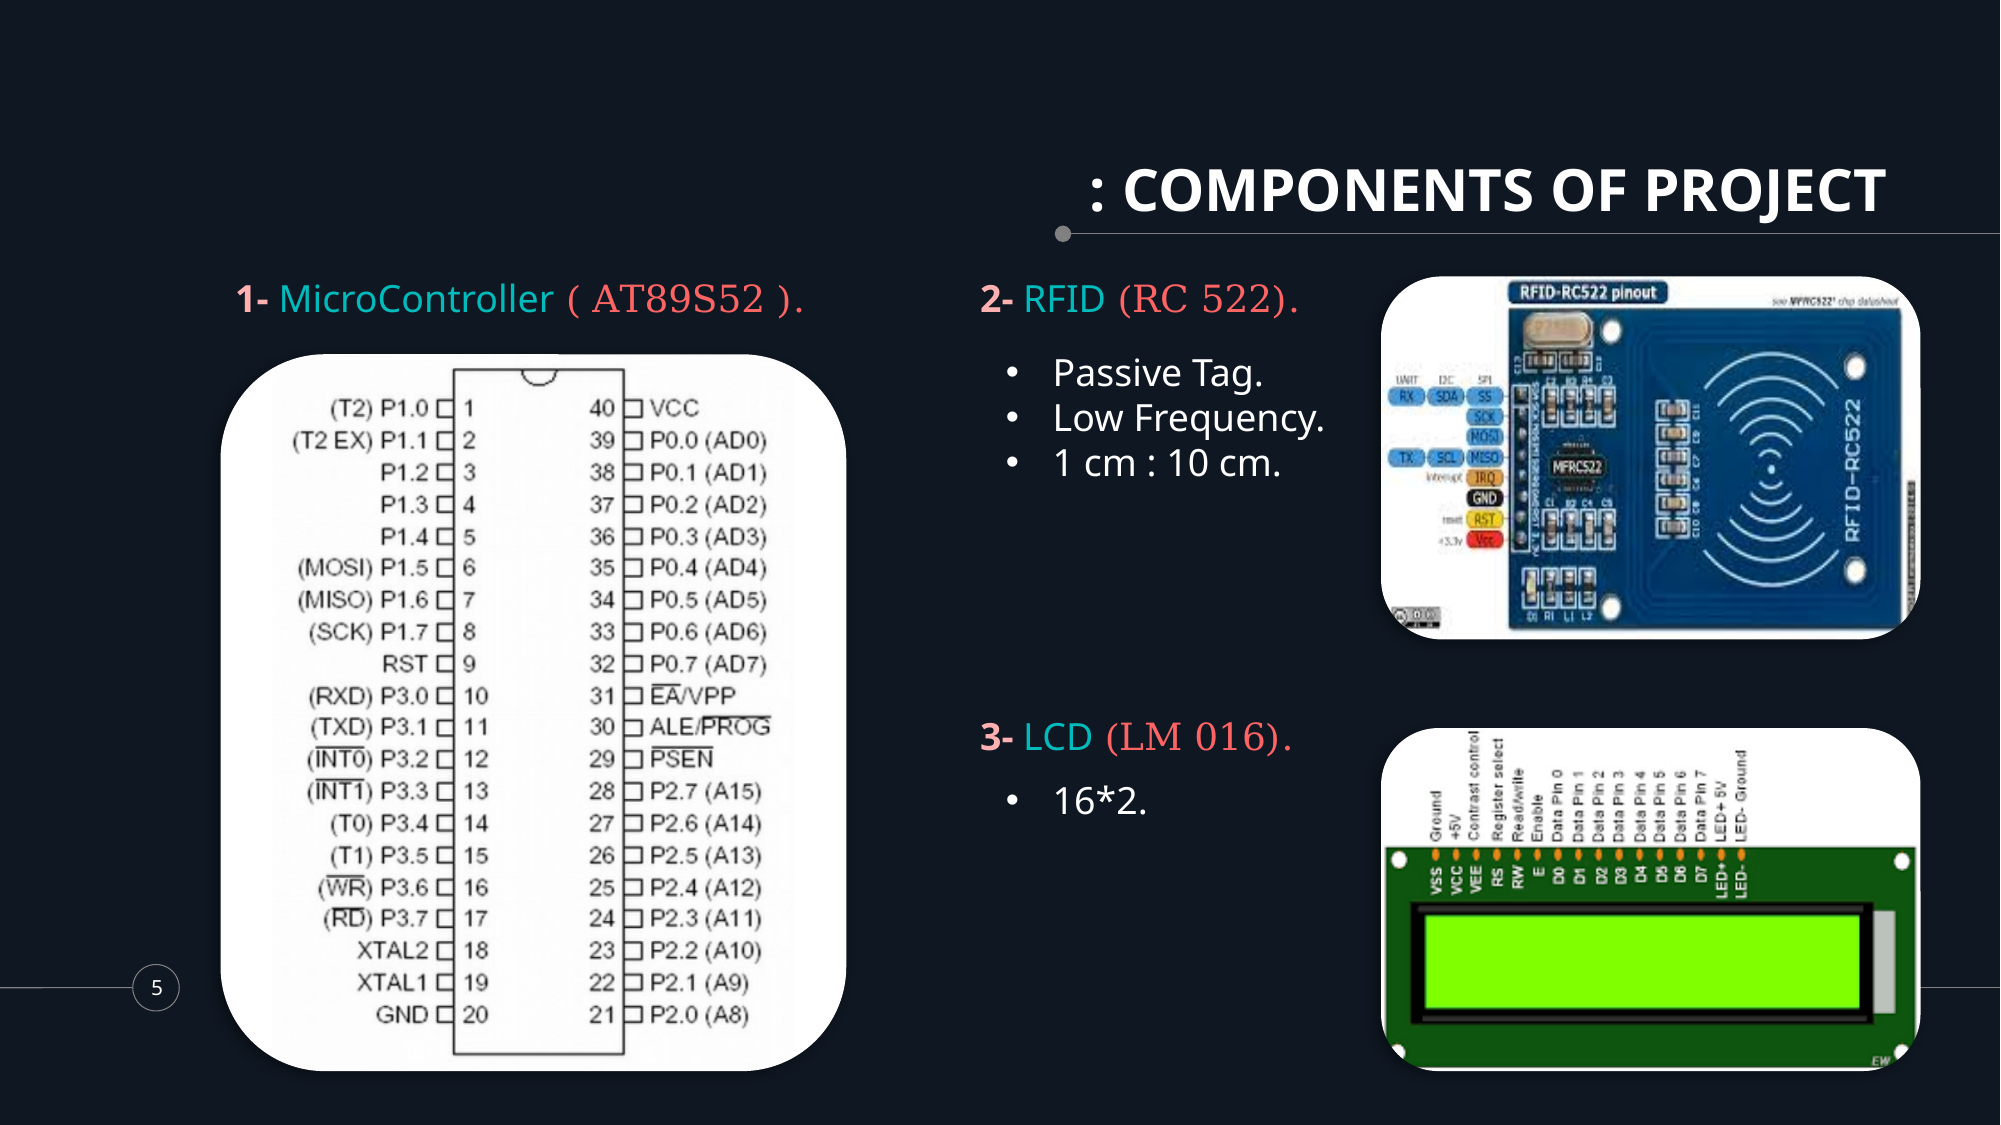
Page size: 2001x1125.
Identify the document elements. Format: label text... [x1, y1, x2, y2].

text_box Passive Tag. Low Frequency. 1 cm : 10 cm. [991, 373, 1381, 492]
picture [1381, 276, 1921, 640]
title COMPONENTS OF PROJECT : [1072, 58, 2000, 224]
text_box 1- MicroController ( AT89S52 ). [220, 267, 928, 372]
picture [220, 354, 847, 1072]
text_box 2- RFID (RC 522). [965, 267, 2000, 373]
text_box 16*2. [991, 769, 1317, 830]
picture [1381, 728, 1921, 1072]
slide_number 5 [127, 964, 186, 1014]
text_box 3- LCD (LM 016). [965, 705, 1513, 810]
